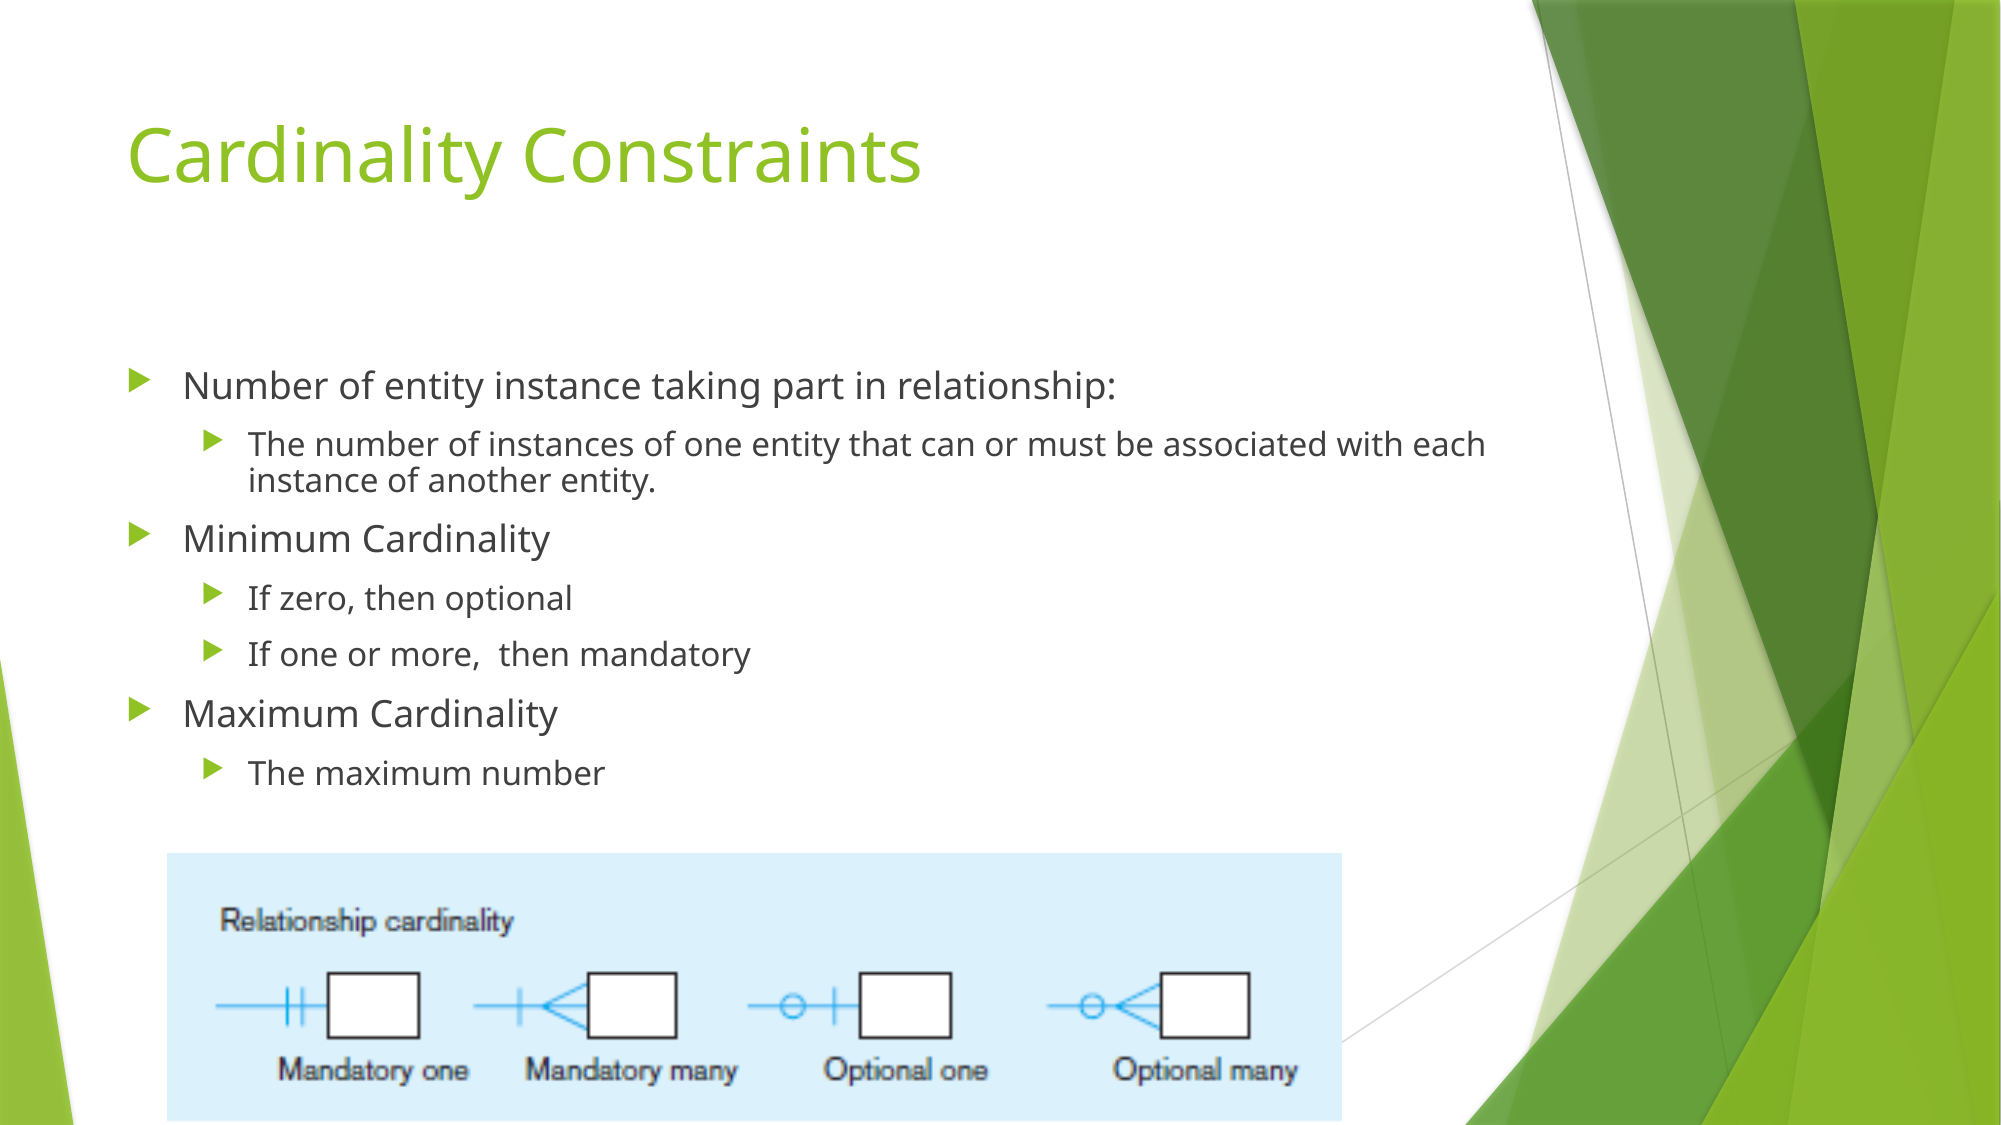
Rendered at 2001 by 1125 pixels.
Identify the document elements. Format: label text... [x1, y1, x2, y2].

picture [167, 852, 1342, 1125]
title Cardinality Constraints [111, 99, 1522, 317]
list Number of entity instance taking part in relationship: The number of instances of one entity that can or must be associated with each instance of another entity. Minimum Cardinality If zero, then optional If one or more, then mandatory Maximum Cardinality The maximum number [111, 354, 1522, 992]
